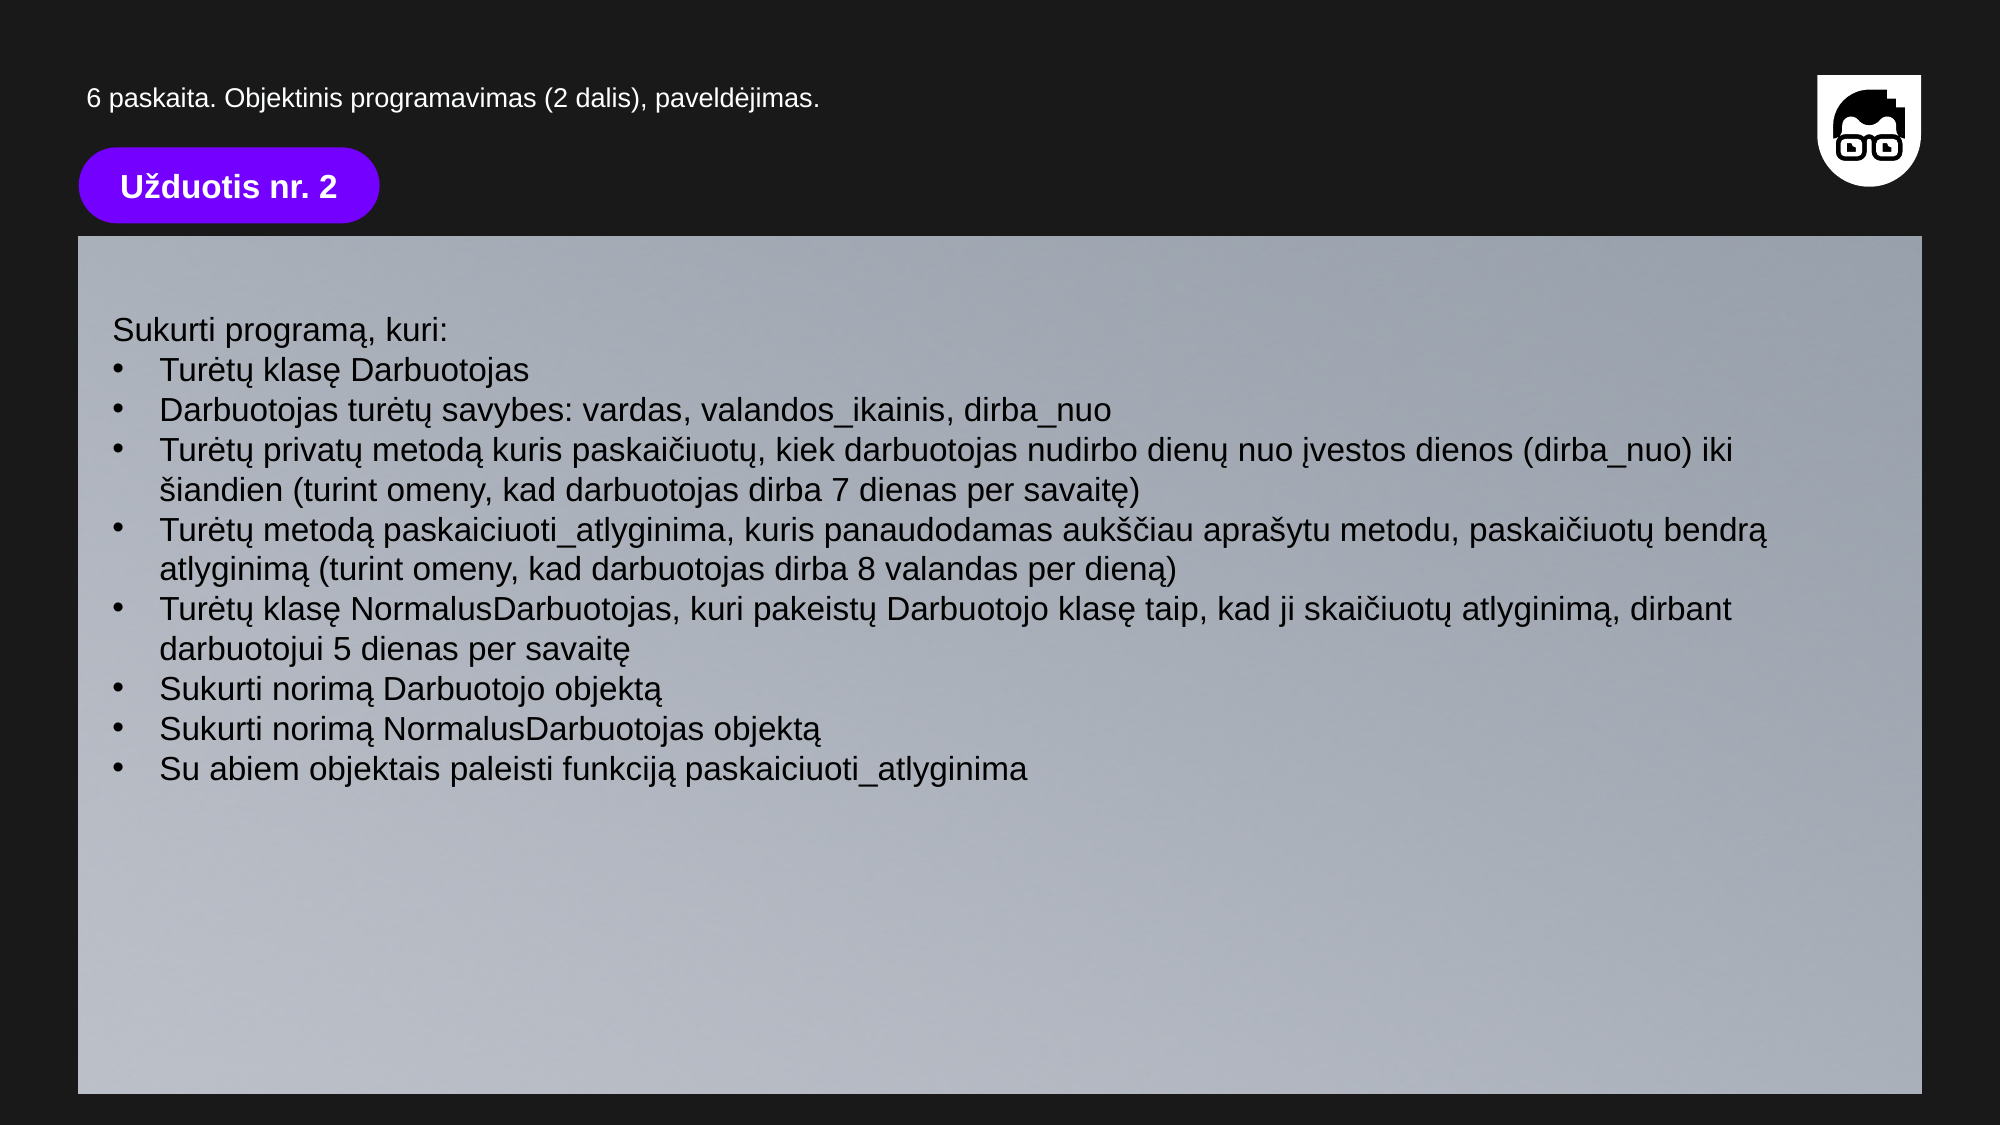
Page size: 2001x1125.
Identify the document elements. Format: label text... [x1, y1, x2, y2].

text_box 6 paskaita. Objektinis programavimas (2 dalis), paveldėjimas. [78, 75, 1000, 150]
picture [78, 236, 1922, 1095]
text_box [78, 147, 380, 224]
